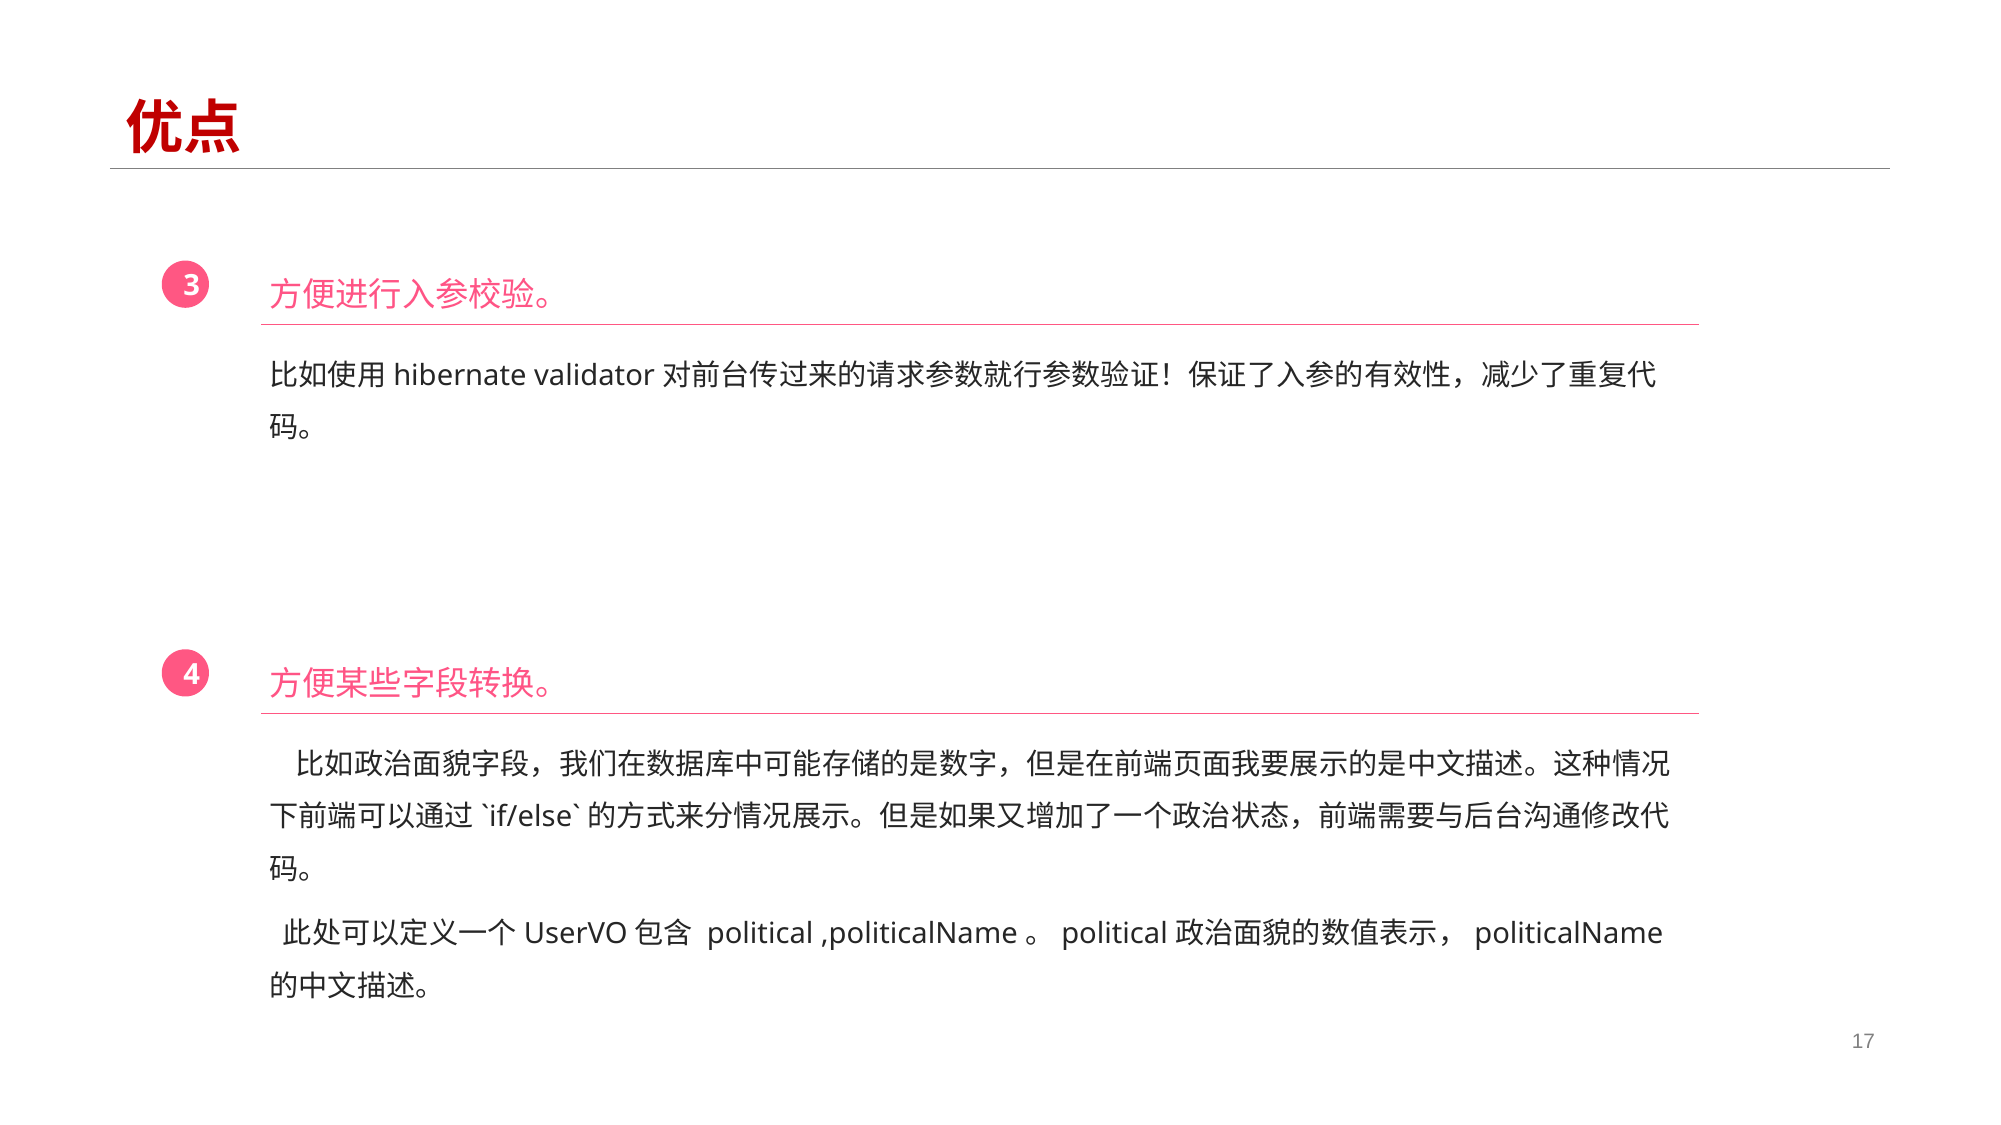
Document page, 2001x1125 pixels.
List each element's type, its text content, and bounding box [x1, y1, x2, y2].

text_box 比如政治面貌字段，我们在数据库中可能存储的是数字，但是在前端页面我要展示的是中文描述。这种情况下前端可以通过`if/else`的方式来分情况展示。但是如果又增加了一个政治状态，前端需要与后台沟通修改代码。 此处可以定义一个UserVO包含 political ,politicalName。political政治面貌的数值表示，politicalName的中文描述。 [254, 720, 1693, 1010]
text_box 方便某些字段转换。 [254, 634, 1062, 710]
text_box 3 [160, 259, 211, 309]
text_box 4 [160, 648, 211, 698]
text_box 比如使用hibernate validator对前台传过来的请求参数就行参数验证！保证了入参的有效性，减少了重复代码。 [254, 331, 1693, 452]
title 优点 [109, 0, 1890, 169]
text_box 方便进行入参校验。 [254, 246, 1062, 321]
slide_number 17 [1412, 1023, 1890, 1058]
